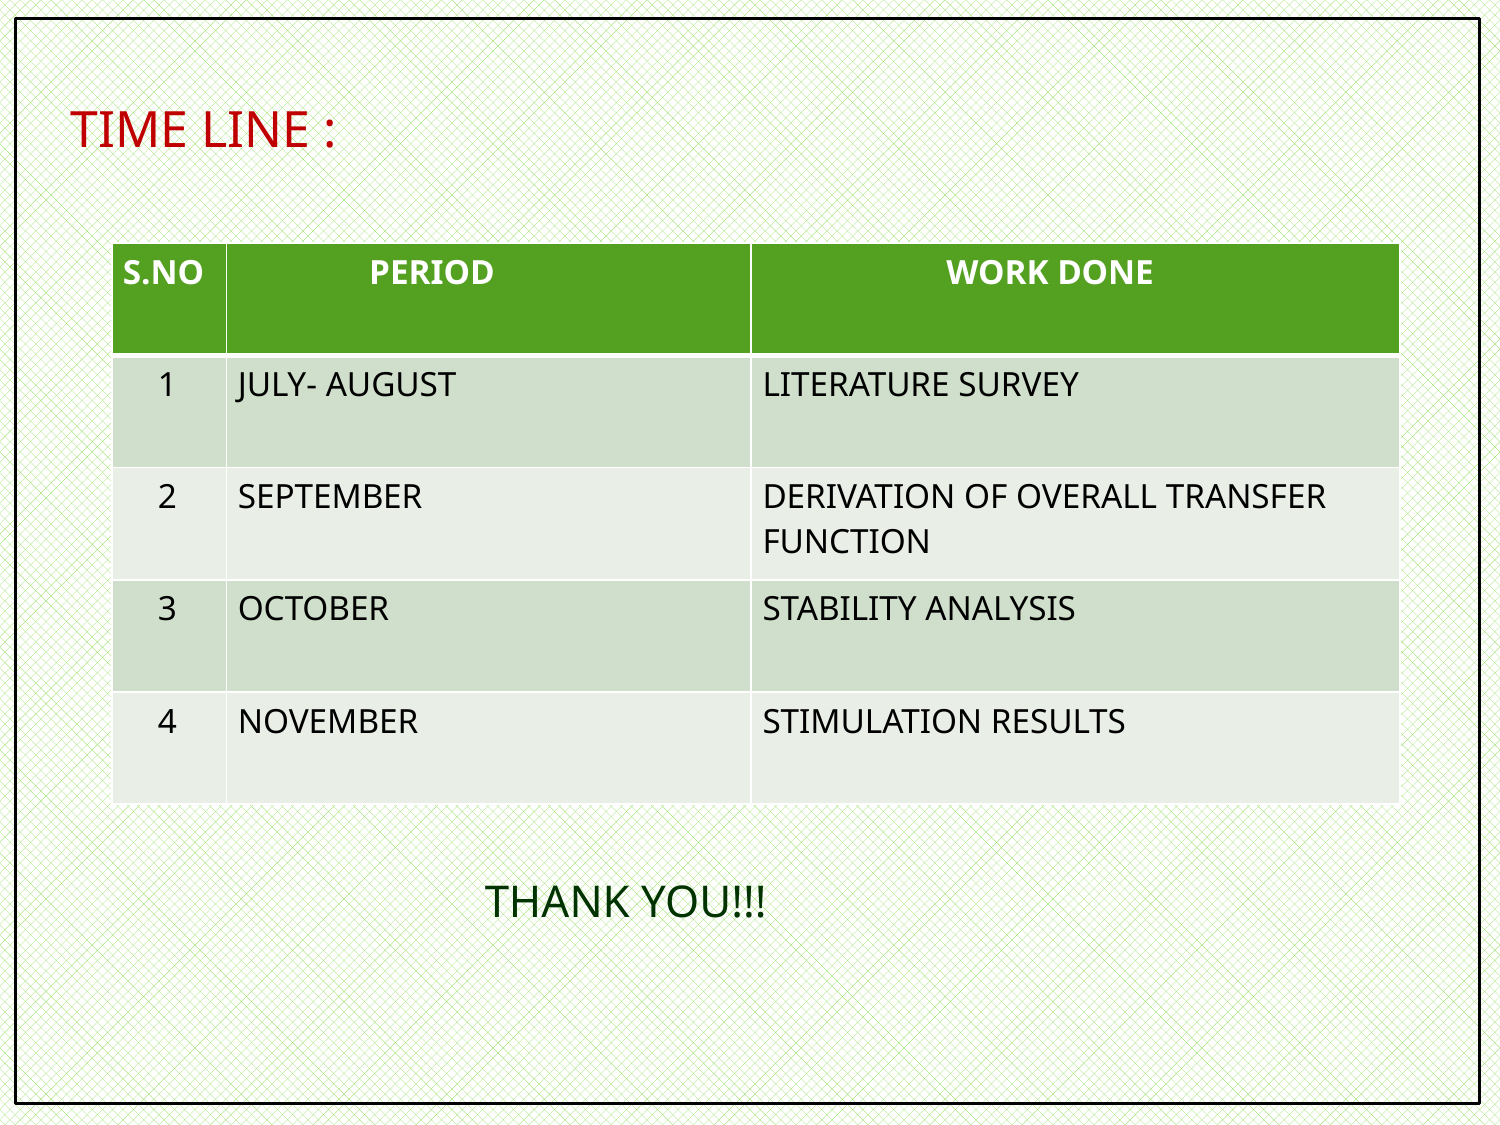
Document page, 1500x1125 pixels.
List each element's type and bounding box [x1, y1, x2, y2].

text_box [14, 17, 1481, 1105]
